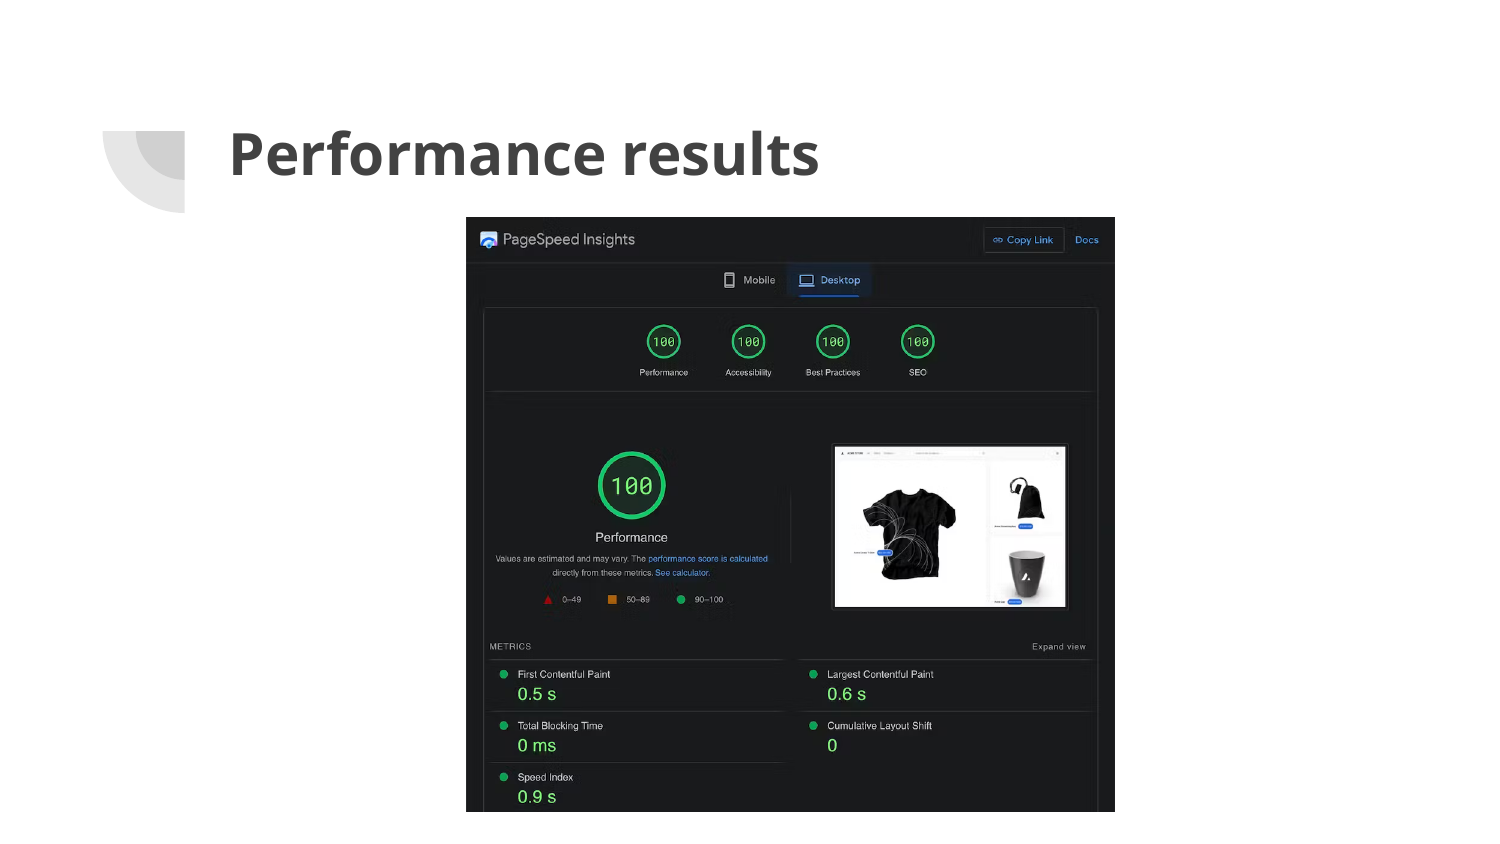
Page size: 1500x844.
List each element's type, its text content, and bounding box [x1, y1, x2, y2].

title Performance results [213, 98, 1368, 263]
picture [466, 217, 1115, 812]
